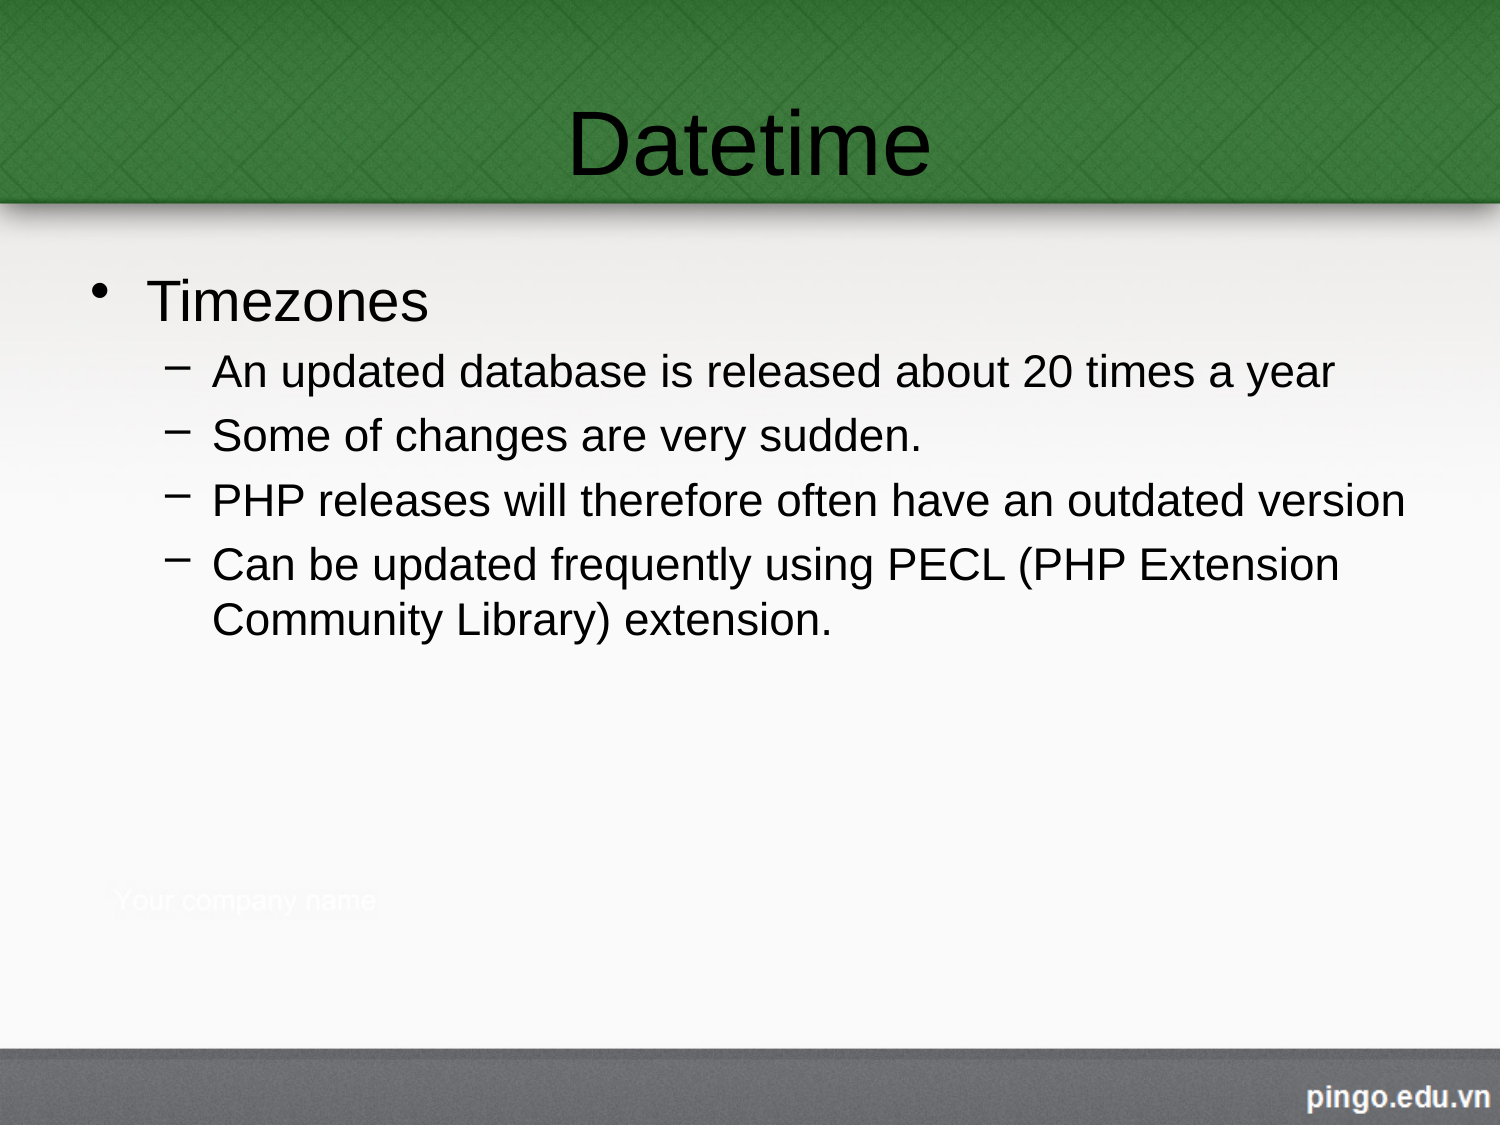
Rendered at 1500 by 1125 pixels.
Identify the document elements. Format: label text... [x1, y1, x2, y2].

list Timezones An updated database is released about 20 times a year Some of changes are very sudden. PHP releases will therefore often have an outdated version Can be updated frequently using PECL (PHP Extension Community Library) extension. [74, 255, 1426, 999]
picture [0, 0, 1500, 1125]
title Datetime [74, 44, 1426, 233]
